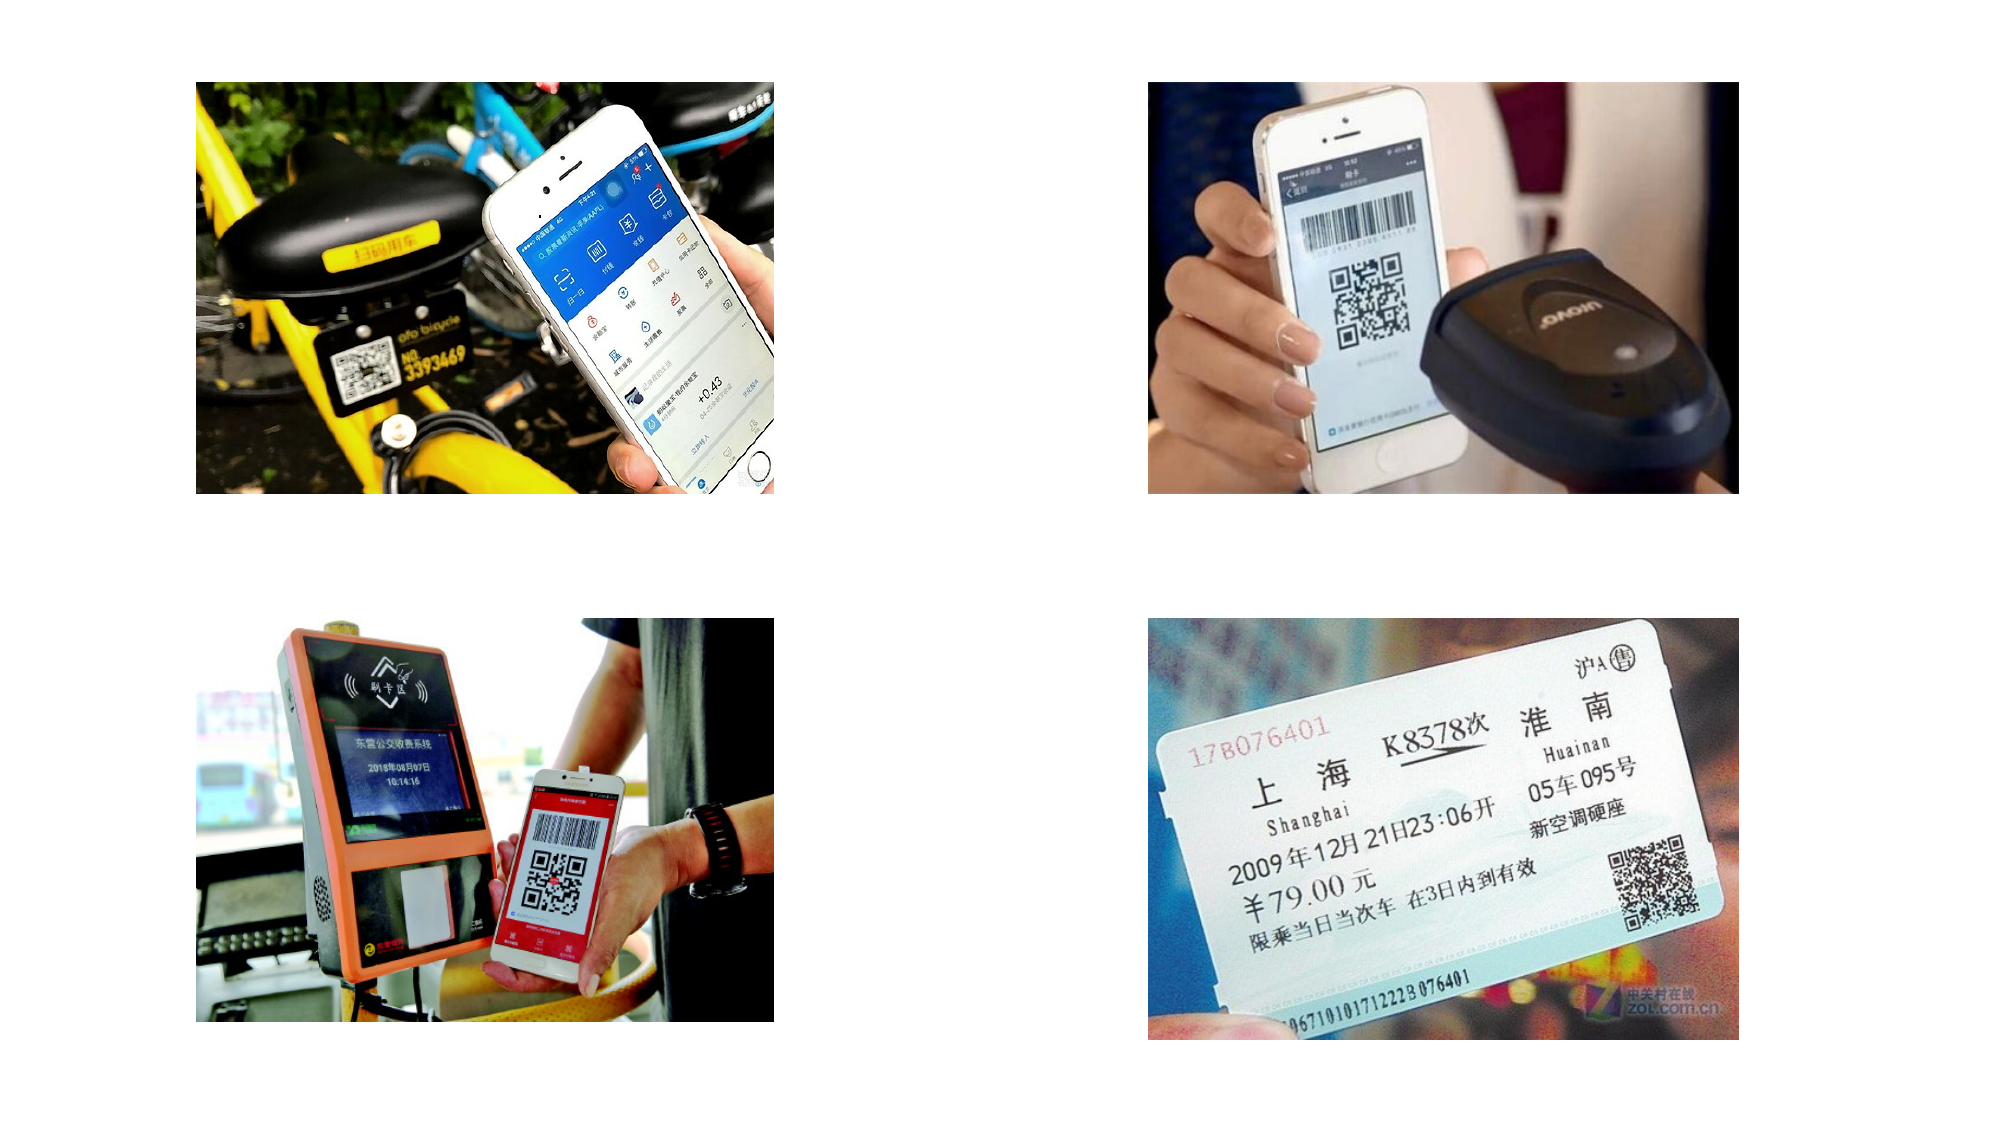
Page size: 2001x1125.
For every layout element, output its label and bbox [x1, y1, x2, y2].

picture [1148, 618, 1739, 1040]
picture [1148, 82, 1739, 494]
picture [196, 82, 774, 494]
picture [196, 618, 774, 1022]
